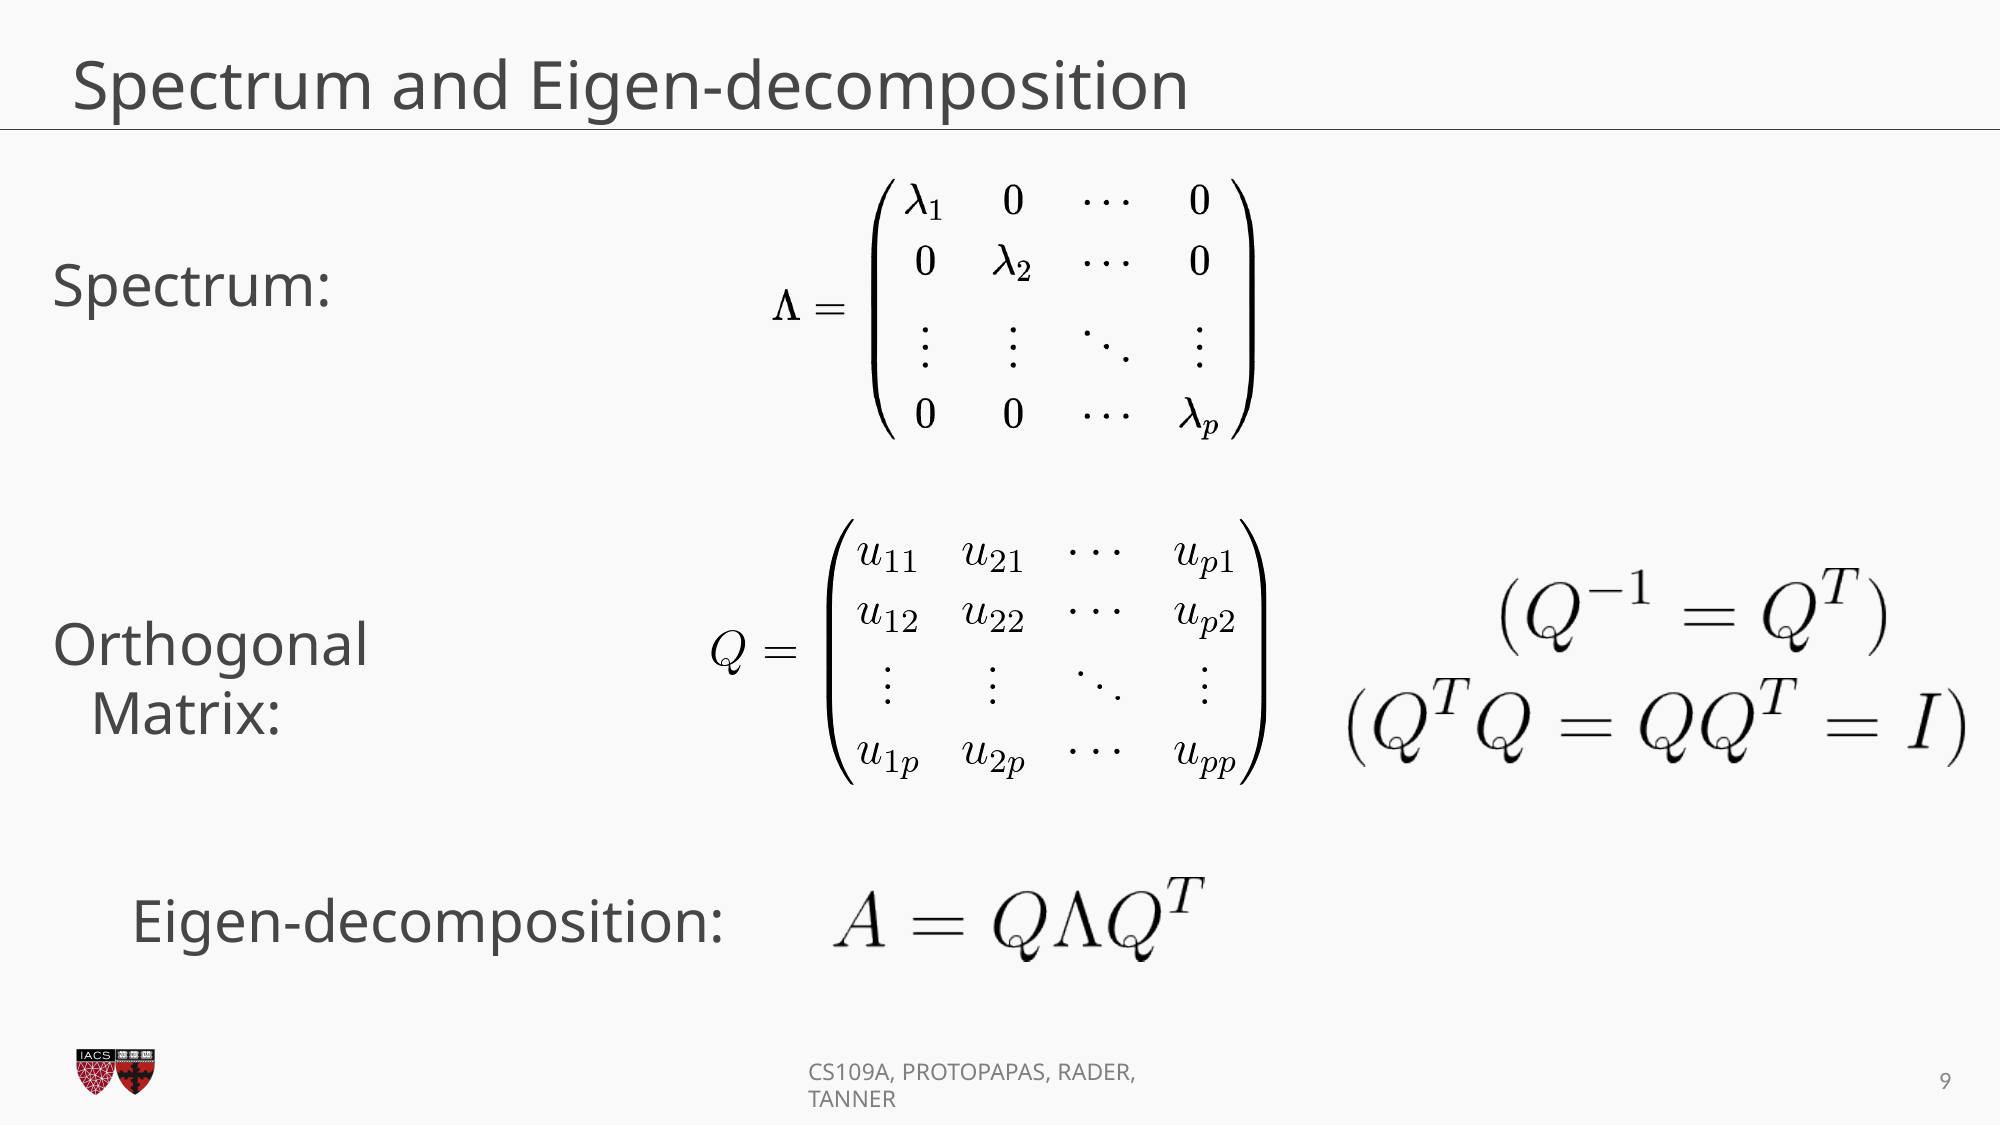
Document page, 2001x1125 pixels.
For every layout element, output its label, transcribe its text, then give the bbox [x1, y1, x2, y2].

picture [711, 519, 1267, 785]
picture [75, 1049, 155, 1095]
list Eigen-decomposition: [116, 877, 1864, 981]
list Orthogonal Matrix: [0, 599, 555, 703]
picture [1499, 568, 1888, 657]
picture [832, 876, 1206, 962]
picture [1347, 678, 1967, 767]
slide_number 9 [1500, 1050, 1967, 1110]
title Spectrum and Eigen-decomposition [57, 35, 1943, 162]
list Spectrum: [0, 240, 444, 344]
picture [770, 175, 1267, 442]
